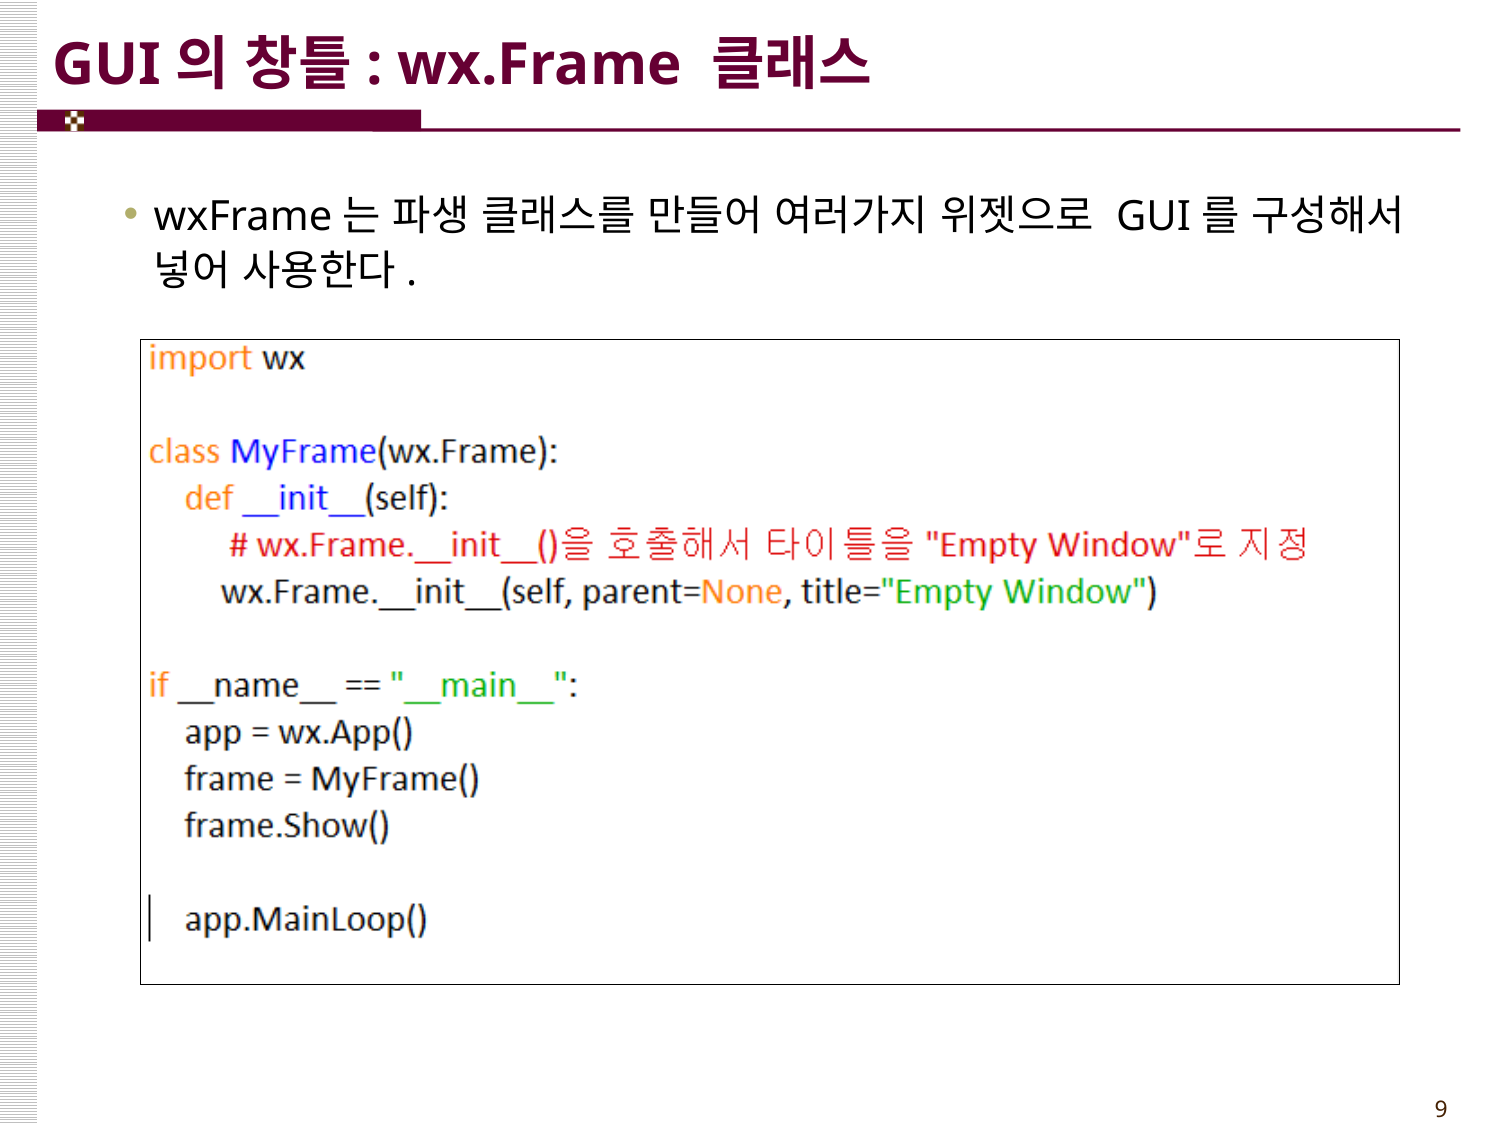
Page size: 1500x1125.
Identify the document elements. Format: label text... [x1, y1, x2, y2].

picture [65, 111, 84, 131]
picture [140, 339, 1400, 985]
list wxFrame는 파생 클래스를 만들어 여러가지 위젯으로 GUI를 구성해서 넣어 사용한다. [50, 175, 1475, 340]
title GUI의 창틀: wx.Frame 클래스 [37, 13, 1500, 109]
